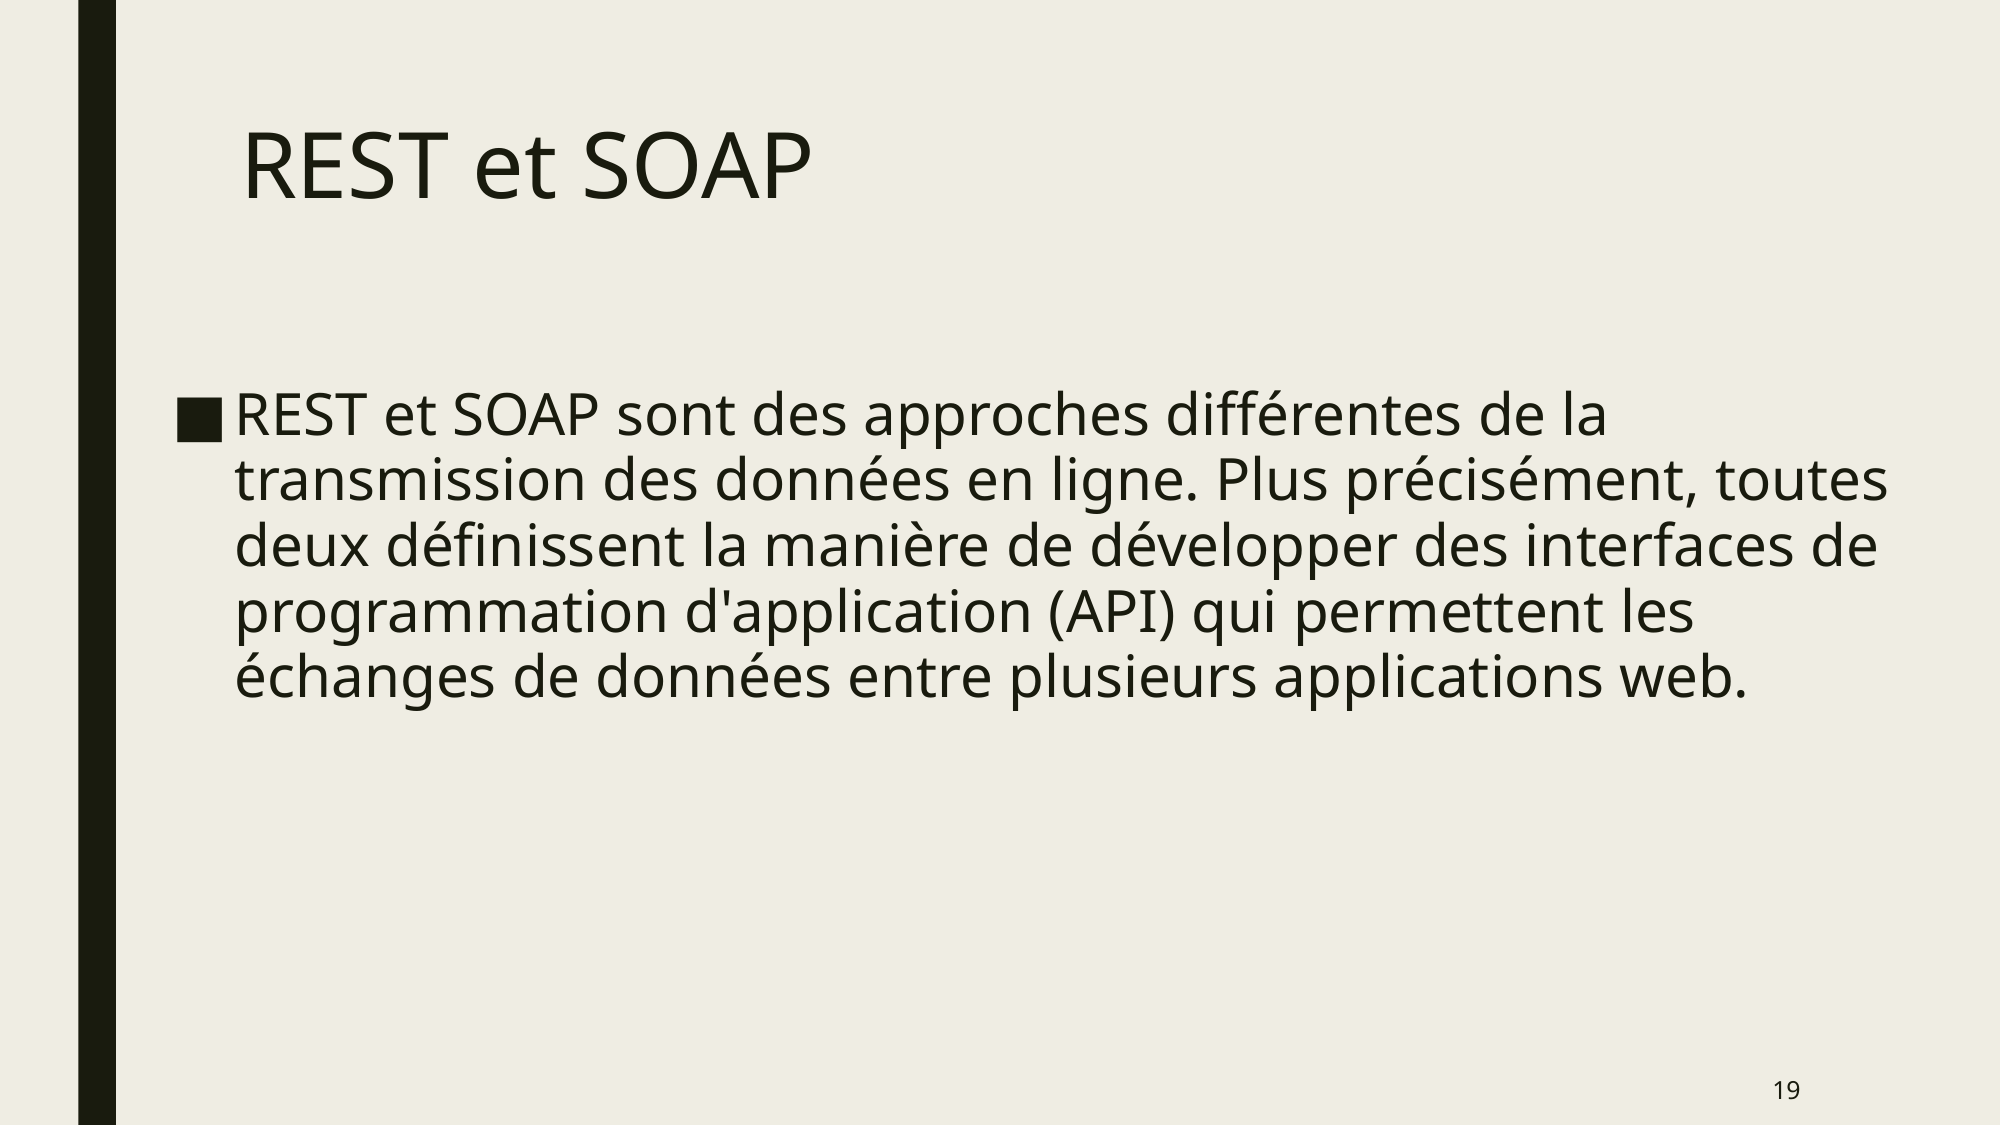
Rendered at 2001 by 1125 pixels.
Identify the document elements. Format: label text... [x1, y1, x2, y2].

title REST et SOAP [225, 112, 1800, 357]
slide_number 19 [1553, 1058, 1816, 1125]
list REST et SOAP sont des approches différentes de la transmission des données en ligne. Plus précisément, toutes deux définissent la manière de développer des interfaces de programmation d'application (API) qui permettent les échanges de données entre plusieurs applications web. [157, 375, 1941, 963]
